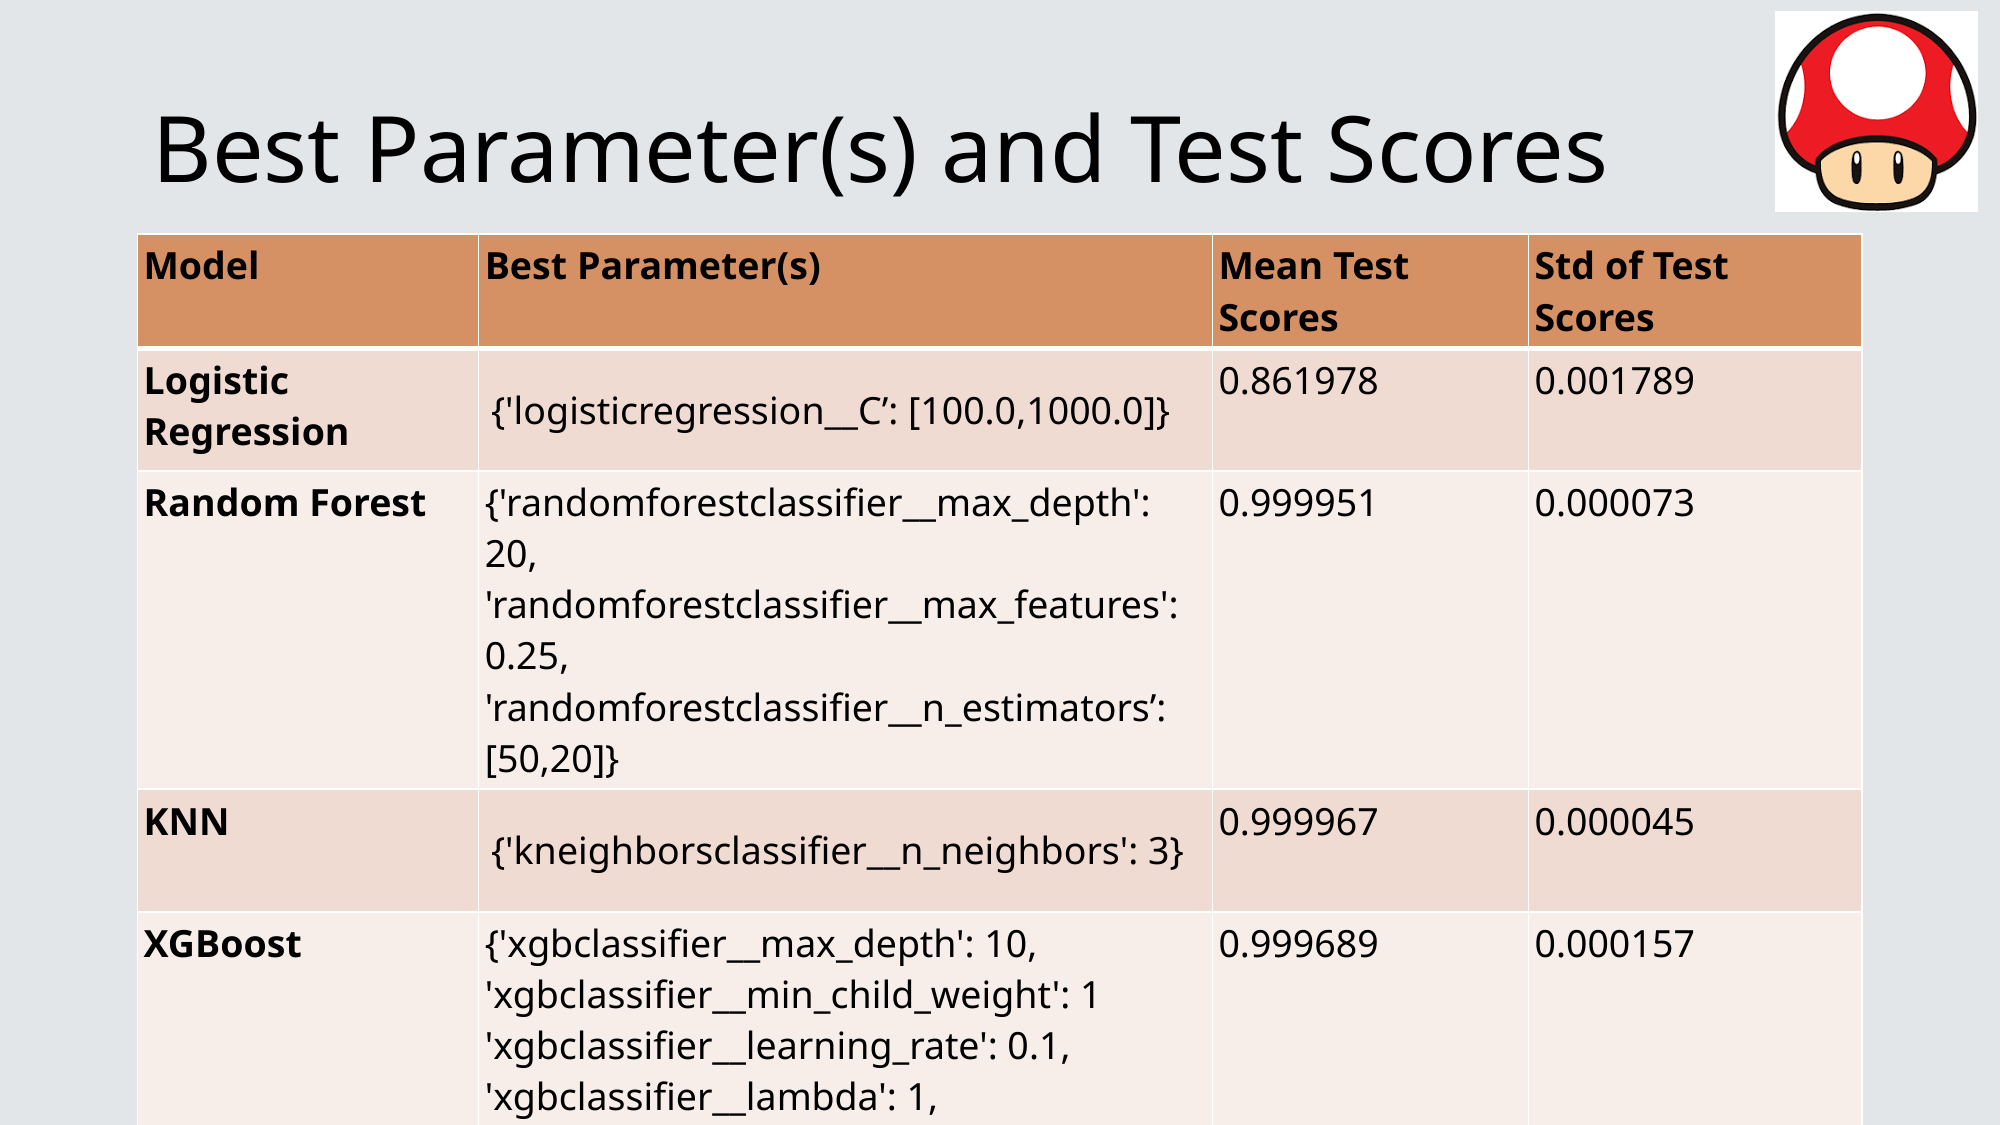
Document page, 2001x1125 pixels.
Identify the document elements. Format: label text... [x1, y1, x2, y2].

table_header Std of Test Scores [1529, 235, 1861, 346]
table_cell KNN [138, 790, 478, 911]
table_cell 0.001789 [1529, 351, 1861, 470]
table_cell 0.999967 [1213, 790, 1528, 911]
picture [1775, 11, 1978, 212]
title Best Parameter(s) and Test Scores [137, 26, 1775, 210]
table_header Mean Test Scores [1213, 235, 1528, 346]
table_cell 0.000073 [1529, 472, 1861, 788]
table_cell {'kneighborsclassifier__n_neighbors': 3} [479, 790, 1212, 911]
table_cell 0.861978 [1213, 351, 1528, 470]
table_cell 0.000045 [1529, 790, 1861, 911]
table_cell 0.999689 [1213, 913, 1528, 1125]
table_cell Logistic Regression [138, 351, 478, 470]
table_cell {'randomforestclassifier__max_depth': 20, 'randomforestclassifier__max_features': 0.25, 'randomforestclassifier__n_estimators’: [50,20]} [479, 472, 1212, 788]
table_header Best Parameter(s) [479, 235, 1212, 346]
table_cell XGBoost [138, 913, 478, 1125]
table_header Model [138, 235, 478, 346]
table_cell 0.999951 [1213, 472, 1528, 788]
table_cell 0.000157 [1529, 913, 1861, 1125]
table_cell {'xgbclassifier__max_depth': 10, 'xgbclassifier__min_child_weight': 1 'xgbclassifier__learning_rate': 0.1, 'xgbclassifier__lambda': 1, 'xgbclassifier__alpha': 1} [479, 913, 1212, 1125]
table_cell {'logisticregression__C’: [100.0,1000.0]} [479, 351, 1212, 470]
table_cell Random Forest [138, 472, 478, 788]
